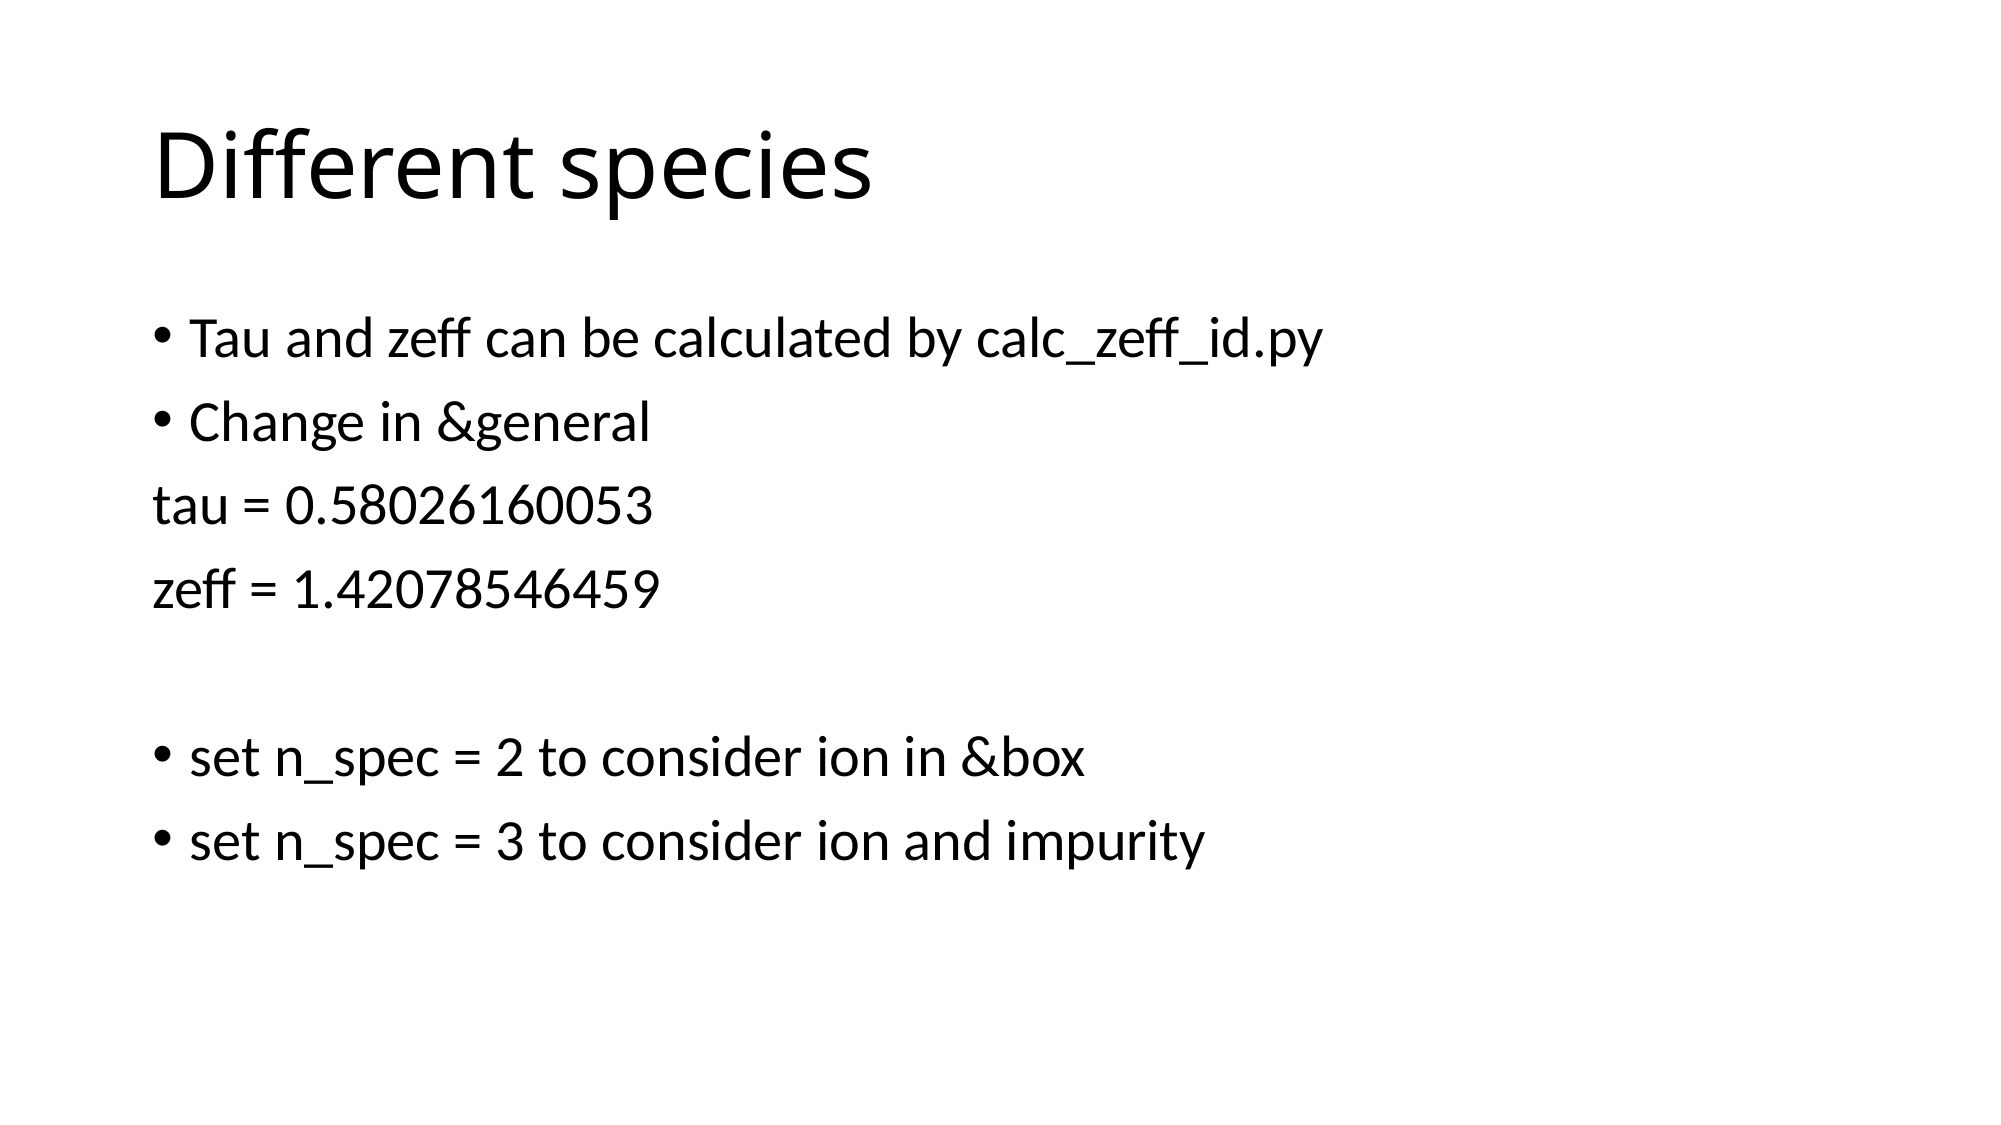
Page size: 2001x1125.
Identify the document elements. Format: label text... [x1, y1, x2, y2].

title Different species [137, 59, 1863, 278]
list Tau and zeff can be calculated by calc_zeff_id.py Change in &general tau = 0.58026160053 zeff = 1.42078546459 set n_spec = 2 to consider ion in &box set n_spec = 3 to consider ion and impurity [137, 299, 1863, 1014]
